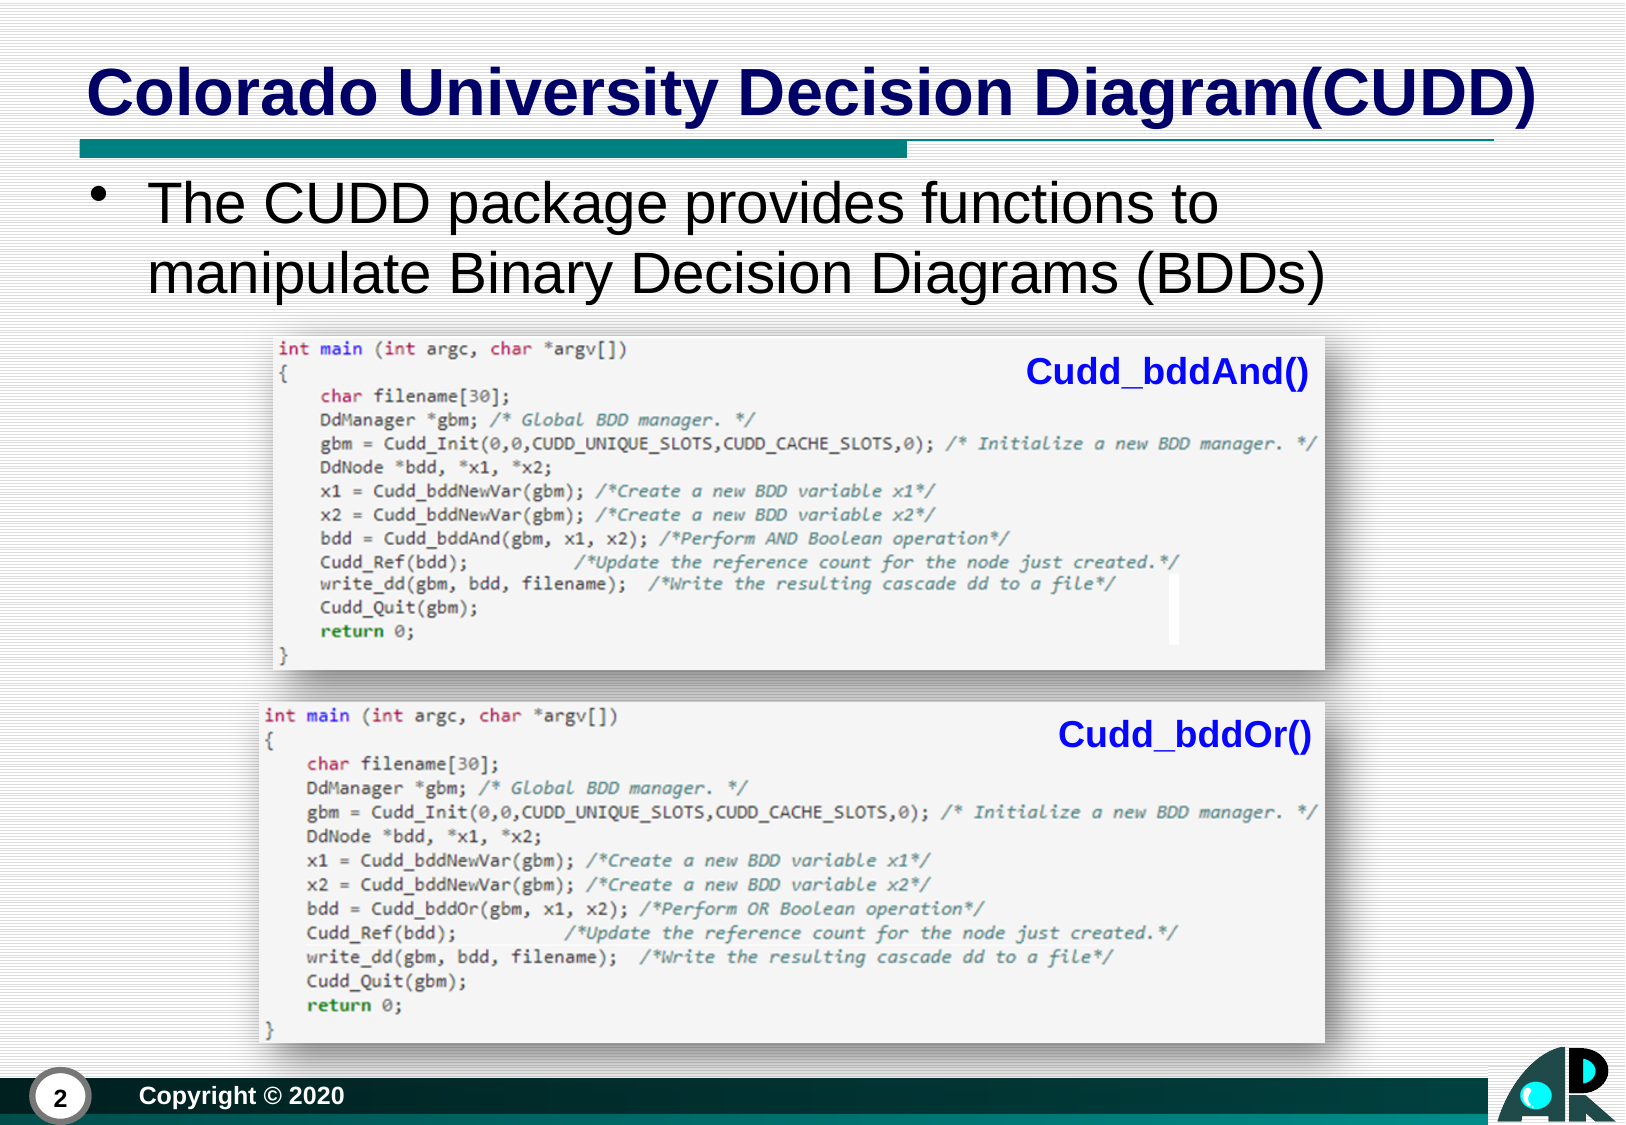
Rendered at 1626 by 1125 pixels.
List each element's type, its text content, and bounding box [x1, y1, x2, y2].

list The CUDD package provides functions to manipulate Binary Decision Diagrams (BDDs) [73, 158, 1524, 1043]
picture [258, 702, 1325, 1043]
picture [1494, 1044, 1621, 1125]
title Colorado University Decision Diagram(CUDD) [71, 28, 1577, 137]
slide_number 2 [16, 1074, 105, 1100]
text_box Cudd_bddAnd() [1329, 339, 1625, 400]
text_box Cudd_bddOr() [1326, 702, 1625, 763]
picture [272, 335, 1325, 671]
